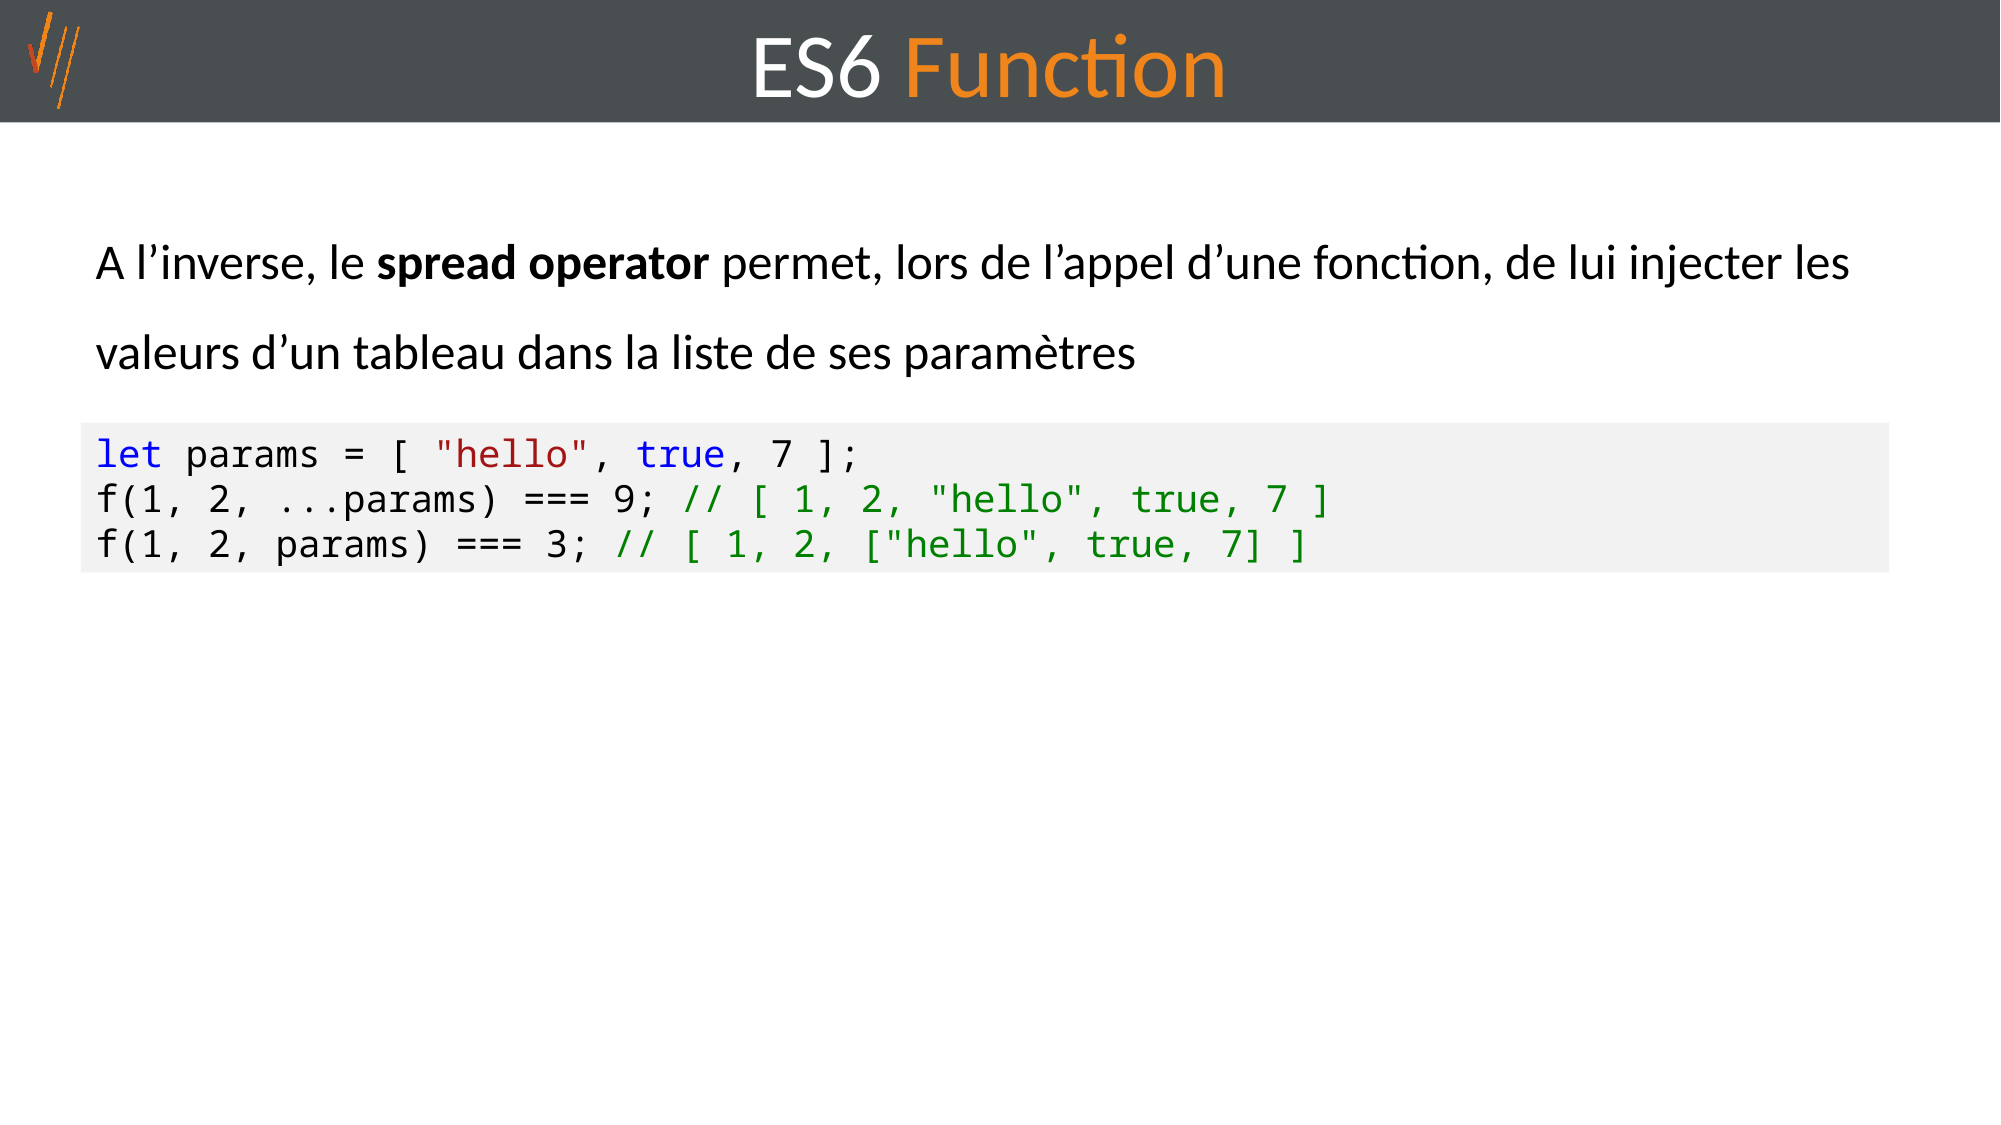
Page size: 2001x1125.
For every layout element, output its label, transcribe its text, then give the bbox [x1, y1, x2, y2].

text_box A l’inverse, le spread operator permet, lors de l’appel d’une fonction, de lui injecter les valeurs d’un tableau dans la liste de ses paramètres [80, 192, 1920, 388]
text_box ES6 Function [0, 0, 2000, 123]
picture [0, 6, 109, 116]
text_box let params = [ "hello", true, 7 ]; f(1, 2, ...params) === 9; // [ 1, 2, "hello", true, 7 ] f(1, 2, params) === 3; // [ 1, 2, ["hello", true, 7] ] [80, 422, 1890, 573]
